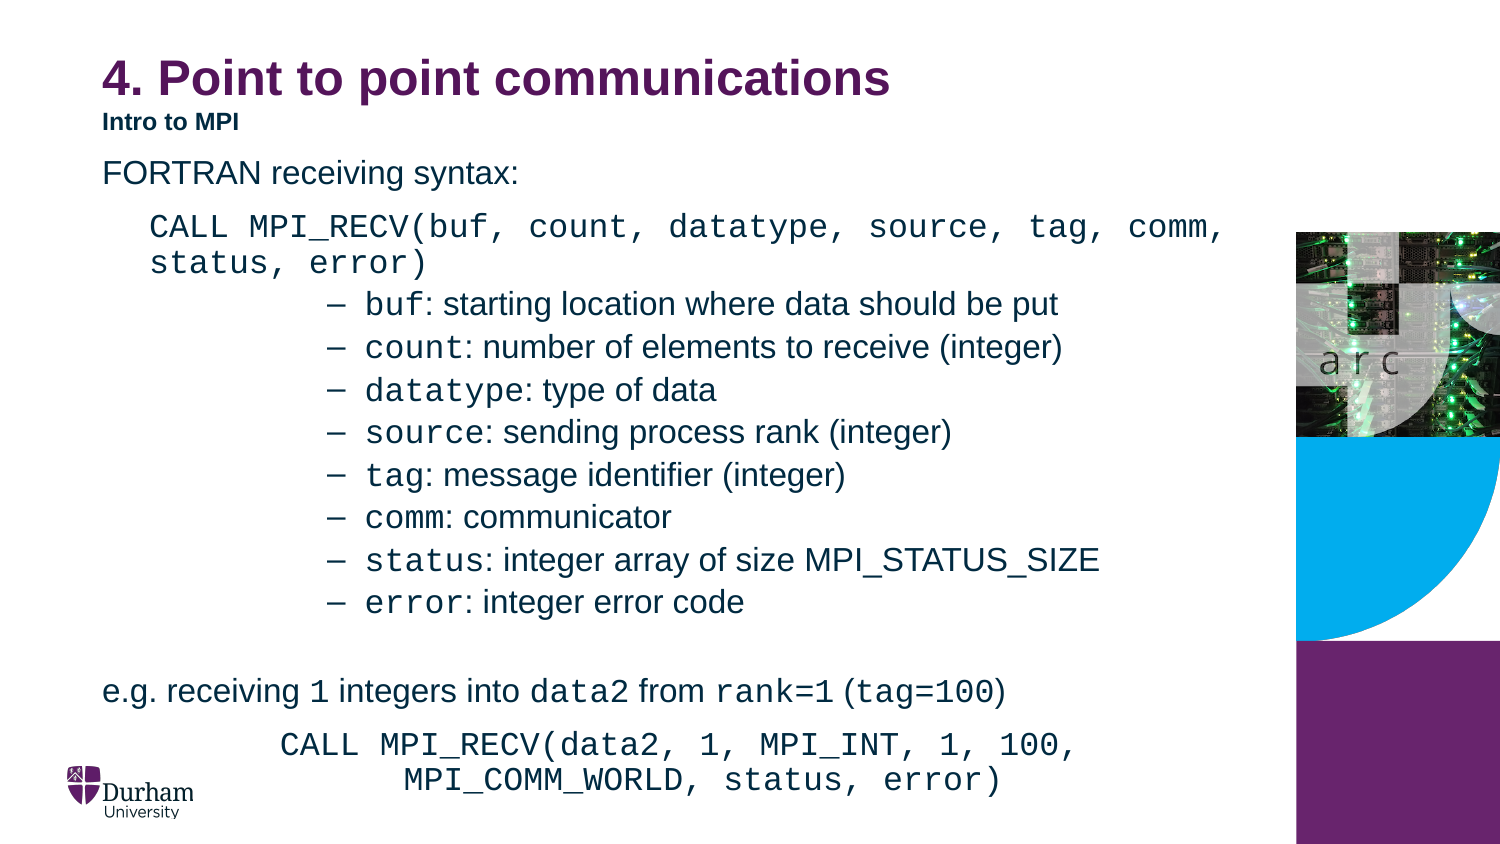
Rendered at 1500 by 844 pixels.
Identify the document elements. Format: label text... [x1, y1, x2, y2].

title 4. Point to point communications Intro to MPI [101, 45, 1399, 187]
picture [67, 766, 193, 819]
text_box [1295, 232, 1500, 844]
list FORTRAN receiving syntax: CALL MPI_RECV(buf, count, datatype, source, tag, comm, status, error) buf: starting location where data should be put count: number of elements to receive (integer) datatype: type of data source: sending process rank (integer) tag: message identifier (integer) comm: communicator status: integer array of size MPI_STATUS_SIZE error: integer error code e.g. receiving 1 integers into data2 from rank=1 (tag=100) CALL MPI_RECV(data2, 1, MPI_INT, 1, 100, MPI_COMM_WORLD, status, error) [101, 156, 1258, 742]
